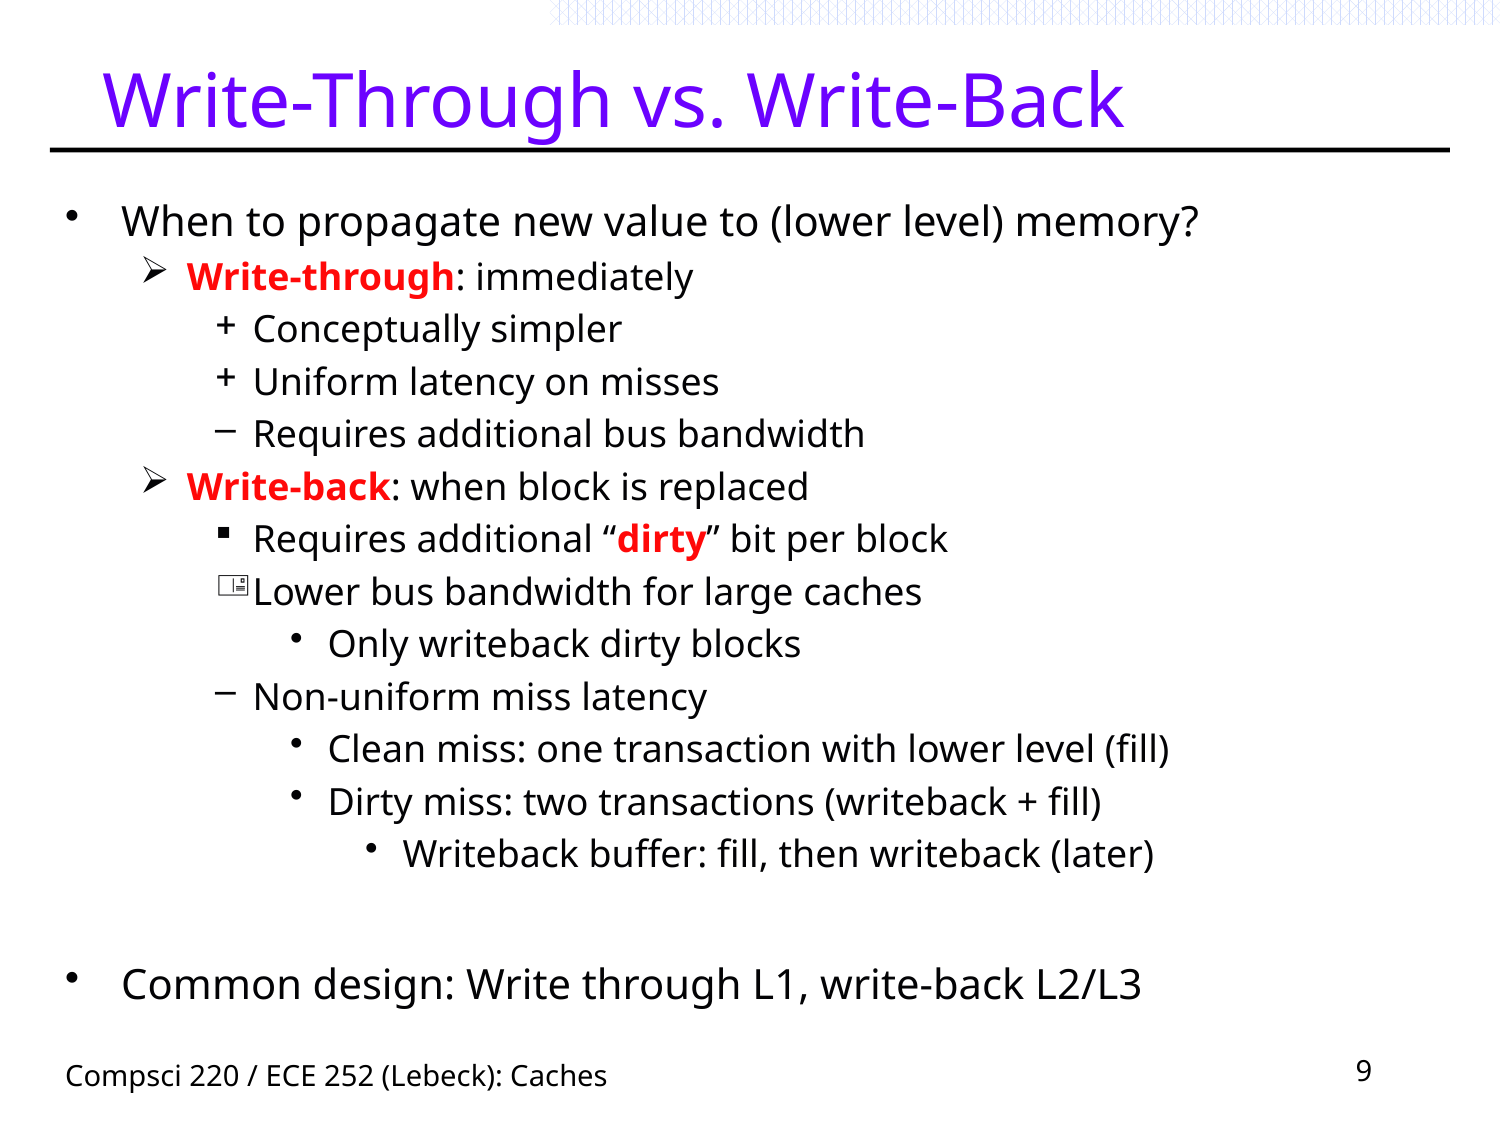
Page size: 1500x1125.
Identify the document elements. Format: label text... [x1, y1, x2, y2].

title Write-Through vs. Write-Back [87, 37, 1451, 151]
footer Compsci 220 / ECE 252 (Lebeck): Caches [49, 1049, 988, 1101]
list When to propagate new value to (lower level) memory? Write-through: immediately Conceptually simpler Uniform latency on misses Requires additional bus bandwidth Write-back: when block is replaced Requires additional “dirty” bit per block Lower bus bandwidth for large caches Only writeback dirty blocks Non-uniform miss latency Clean miss: one transaction with lower level (fill) Dirty miss: two transactions (writeback + fill) Writeback buffer: fill, then writeback (later) Common design: Write through L1, write-back L2/L3 [49, 187, 1451, 1026]
slide_number 9 [1074, 1049, 1388, 1101]
